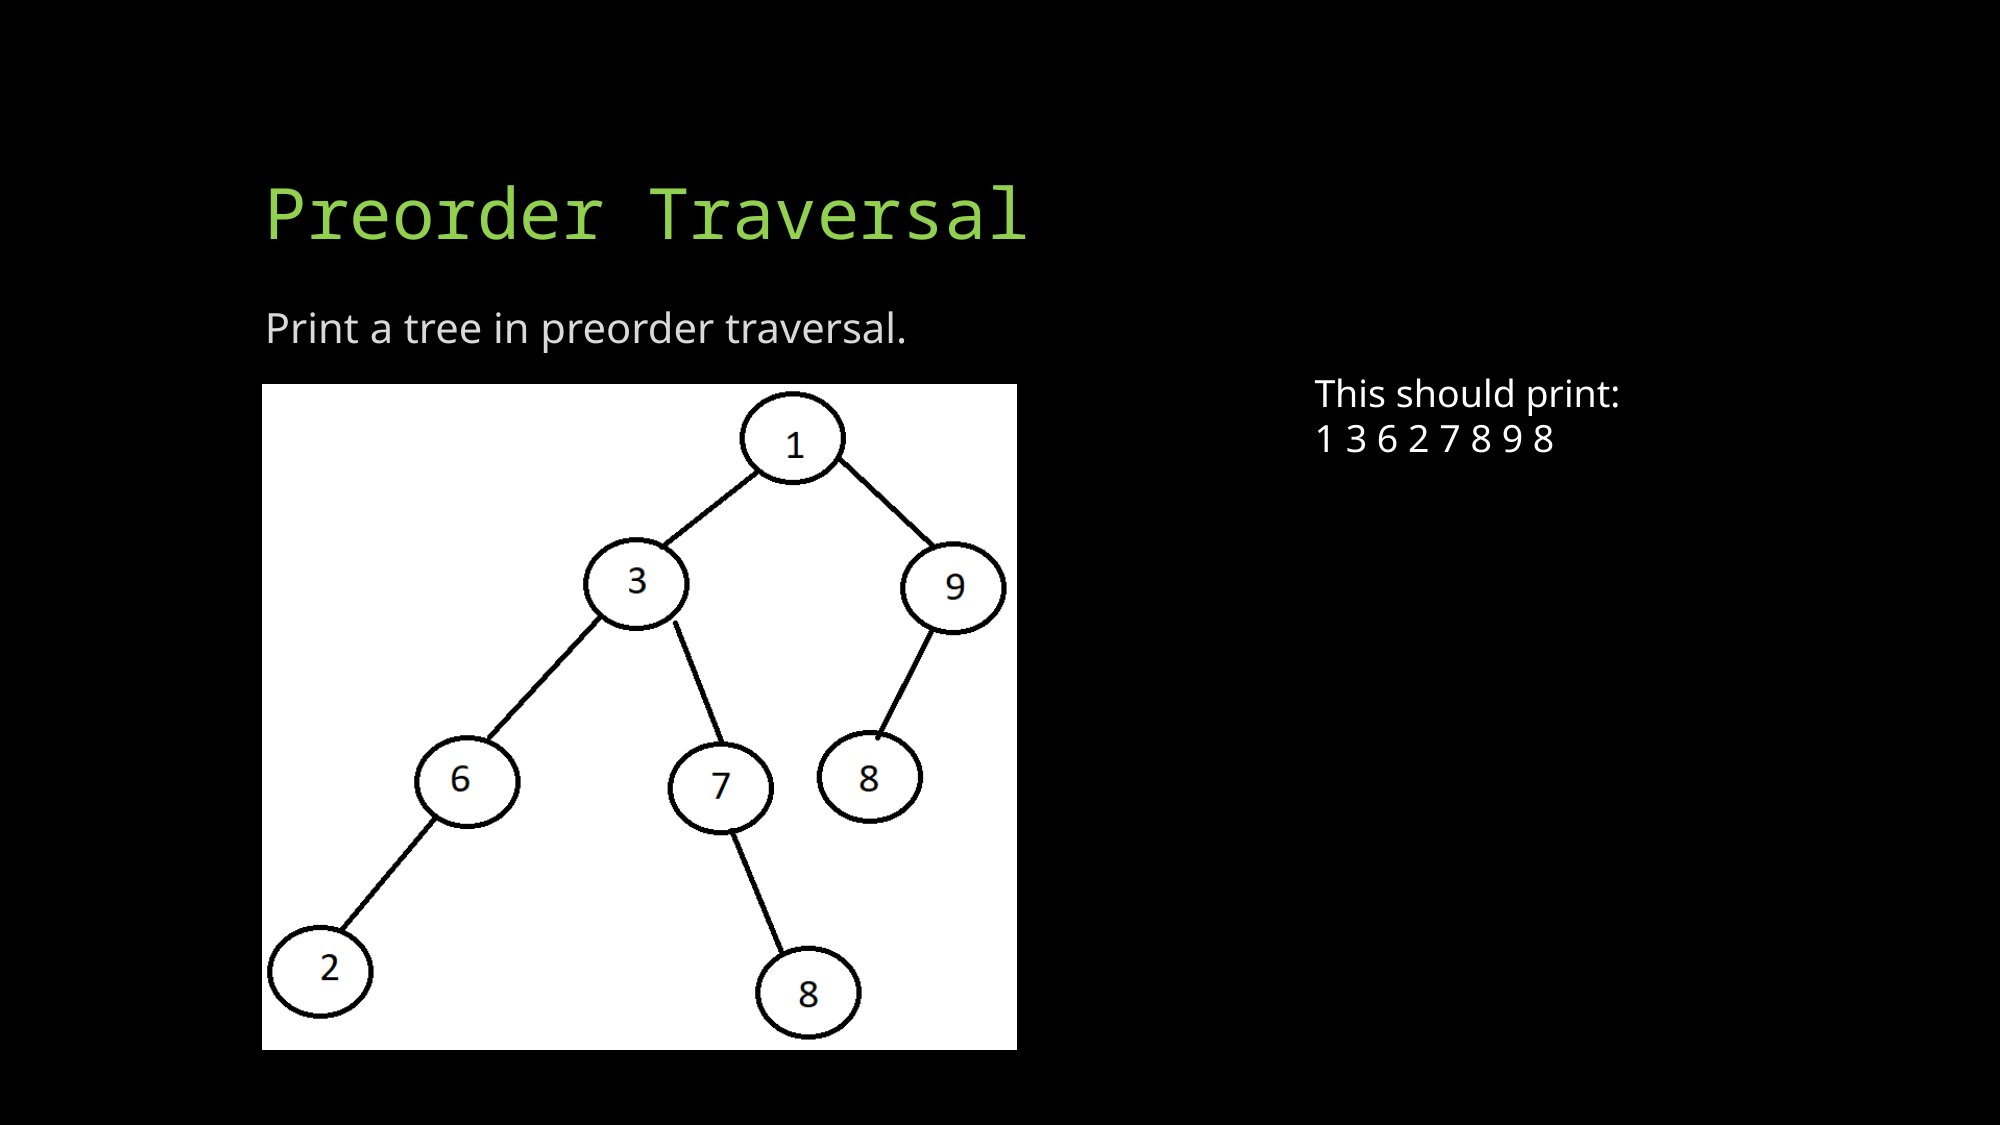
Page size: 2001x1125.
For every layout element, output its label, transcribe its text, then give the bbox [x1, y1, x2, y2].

picture [262, 384, 1017, 1050]
list Print a tree in preorder traversal. [249, 299, 1750, 1000]
title Preorder Traversal [249, 75, 1750, 263]
text_box This should print: 1 3 6 2 7 8 9 8 [1299, 362, 1738, 468]
